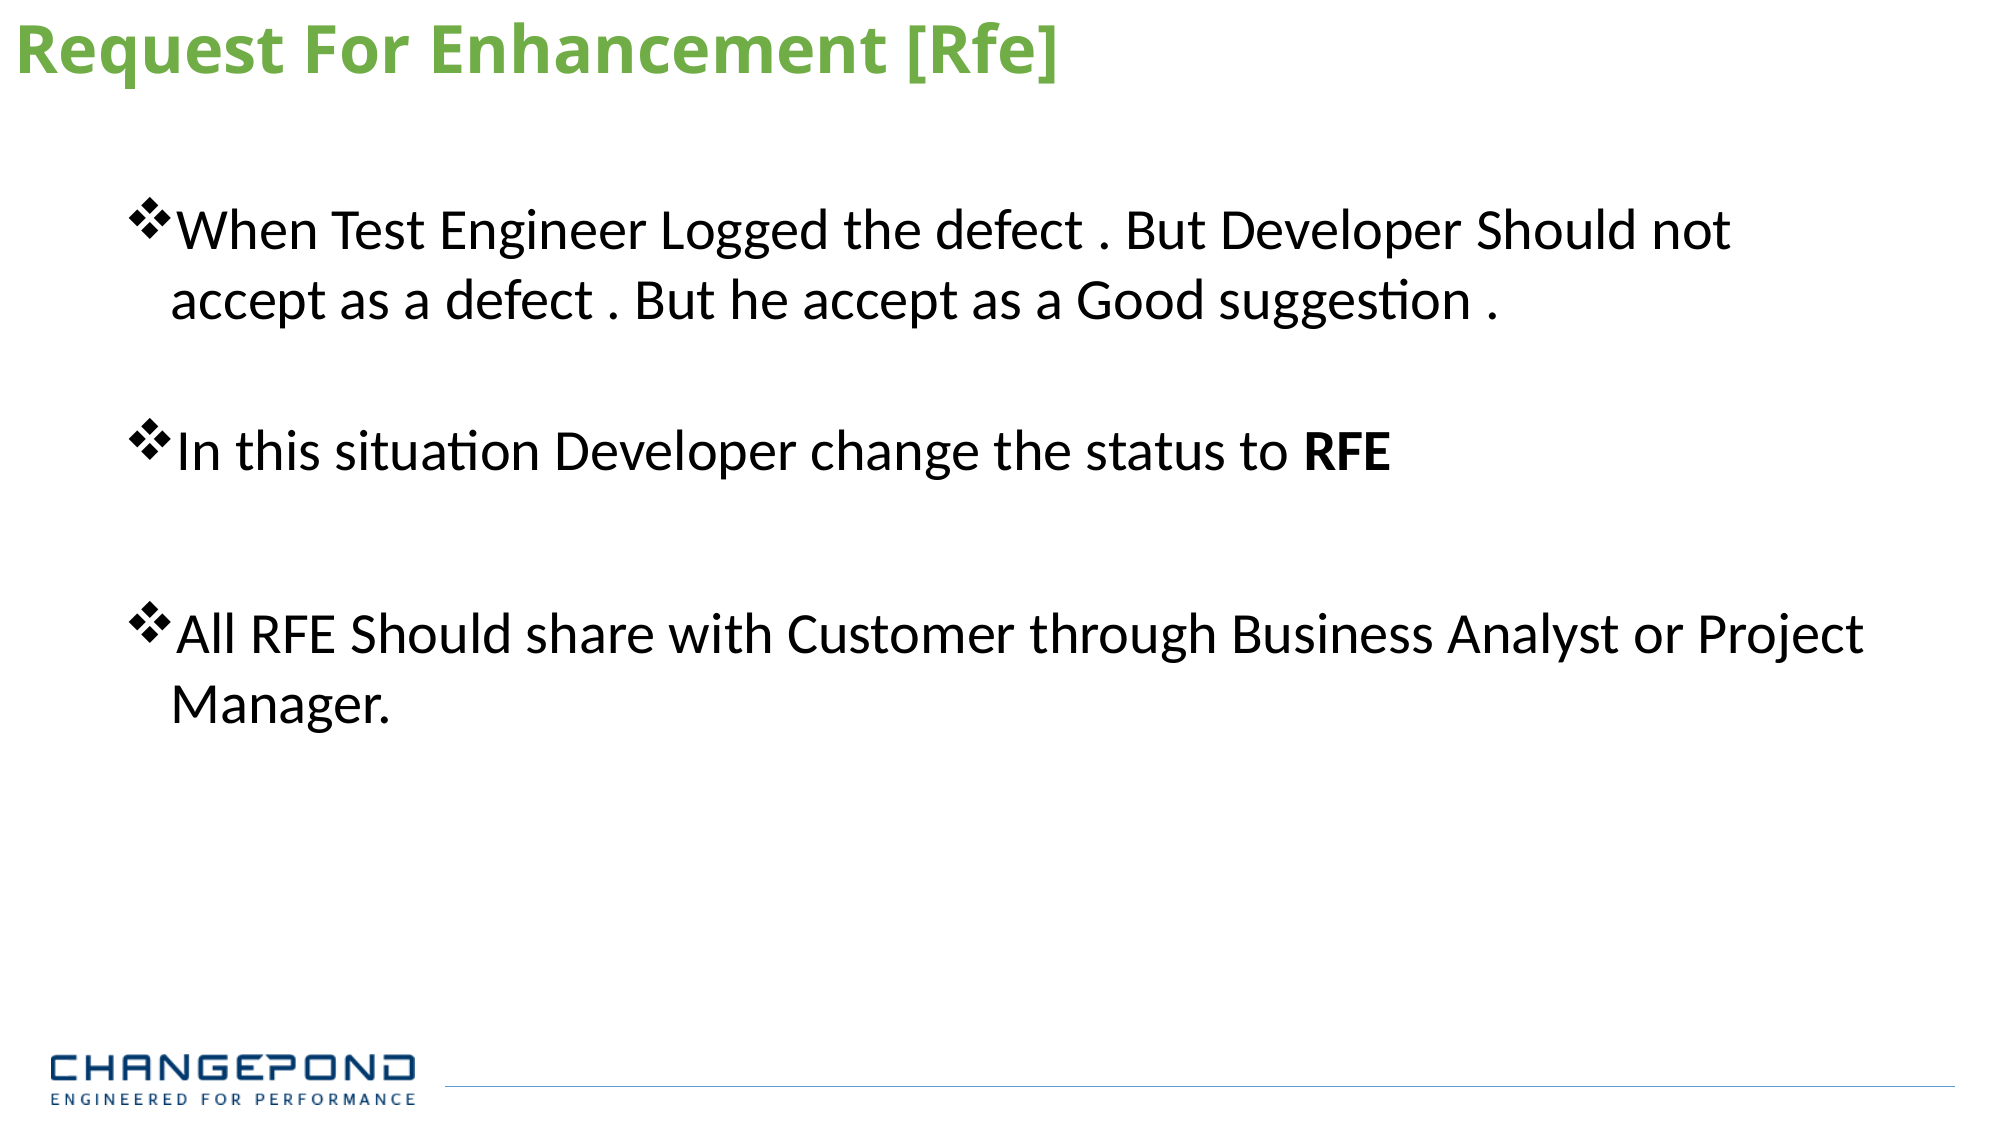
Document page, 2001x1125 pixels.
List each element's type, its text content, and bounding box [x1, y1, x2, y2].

text_box All RFE Should share with Customer through Business Analyst or Project Manager. [108, 587, 1983, 743]
text_box In this situation Developer change the status to RFE [108, 404, 1747, 490]
text_box When Test Engineer Logged the defect . But Developer Should not accept as a defect . But he accept as a Good suggestion . [108, 183, 1833, 339]
text_box Request For Enhancement [Rfe] [0, 0, 1332, 95]
picture [51, 1054, 415, 1105]
